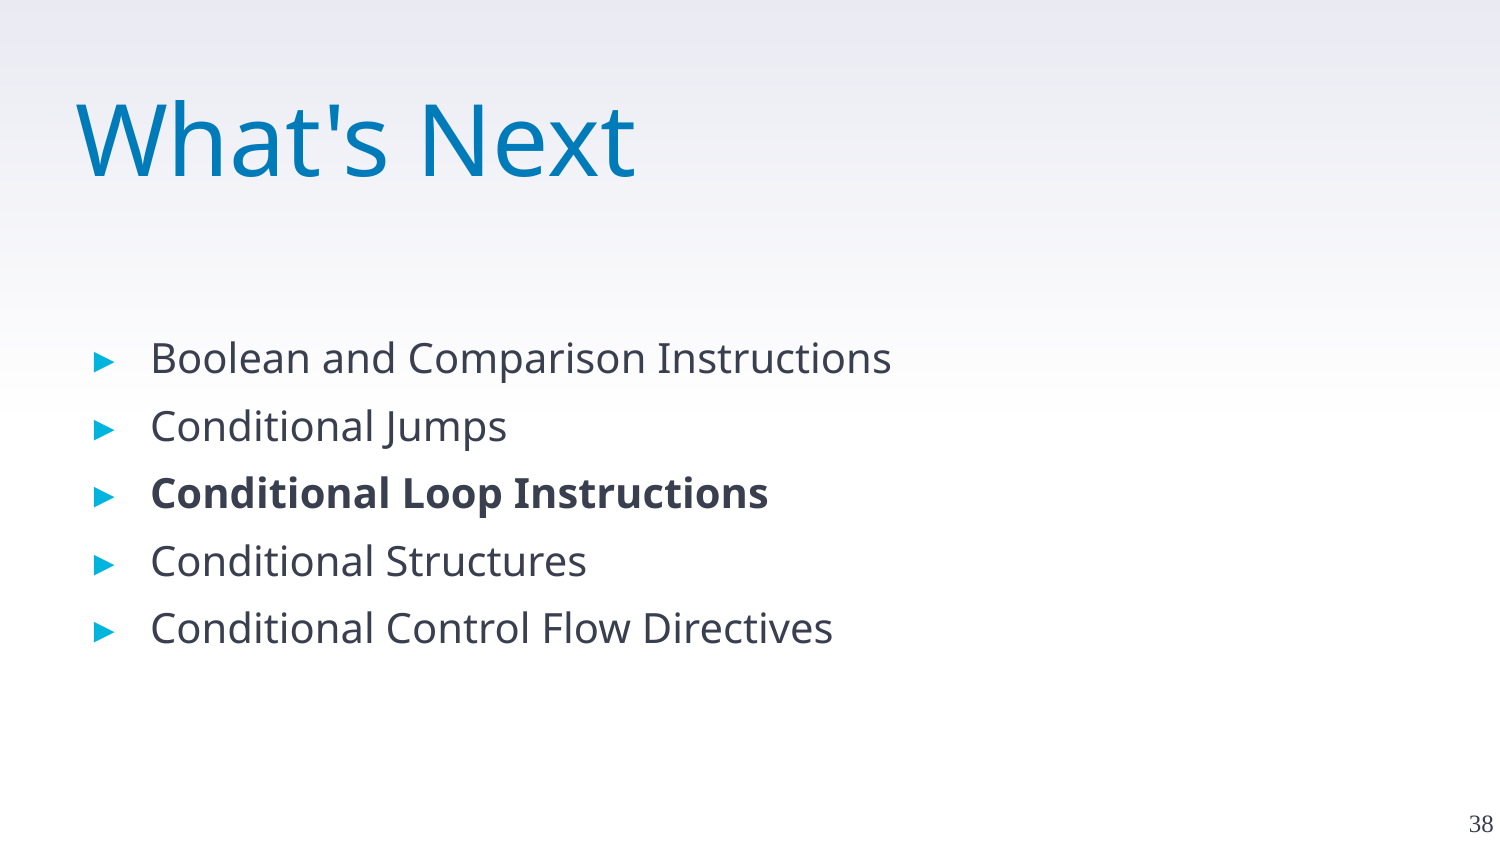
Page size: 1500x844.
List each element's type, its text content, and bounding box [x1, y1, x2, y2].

list Boolean and Comparison Instructions Conditional Jumps Conditional Loop Instructions Conditional Structures Conditional Control Flow Directives [75, 327, 1419, 767]
title What's Next [75, 99, 1419, 277]
slide_number 38 [1418, 760, 1494, 838]
